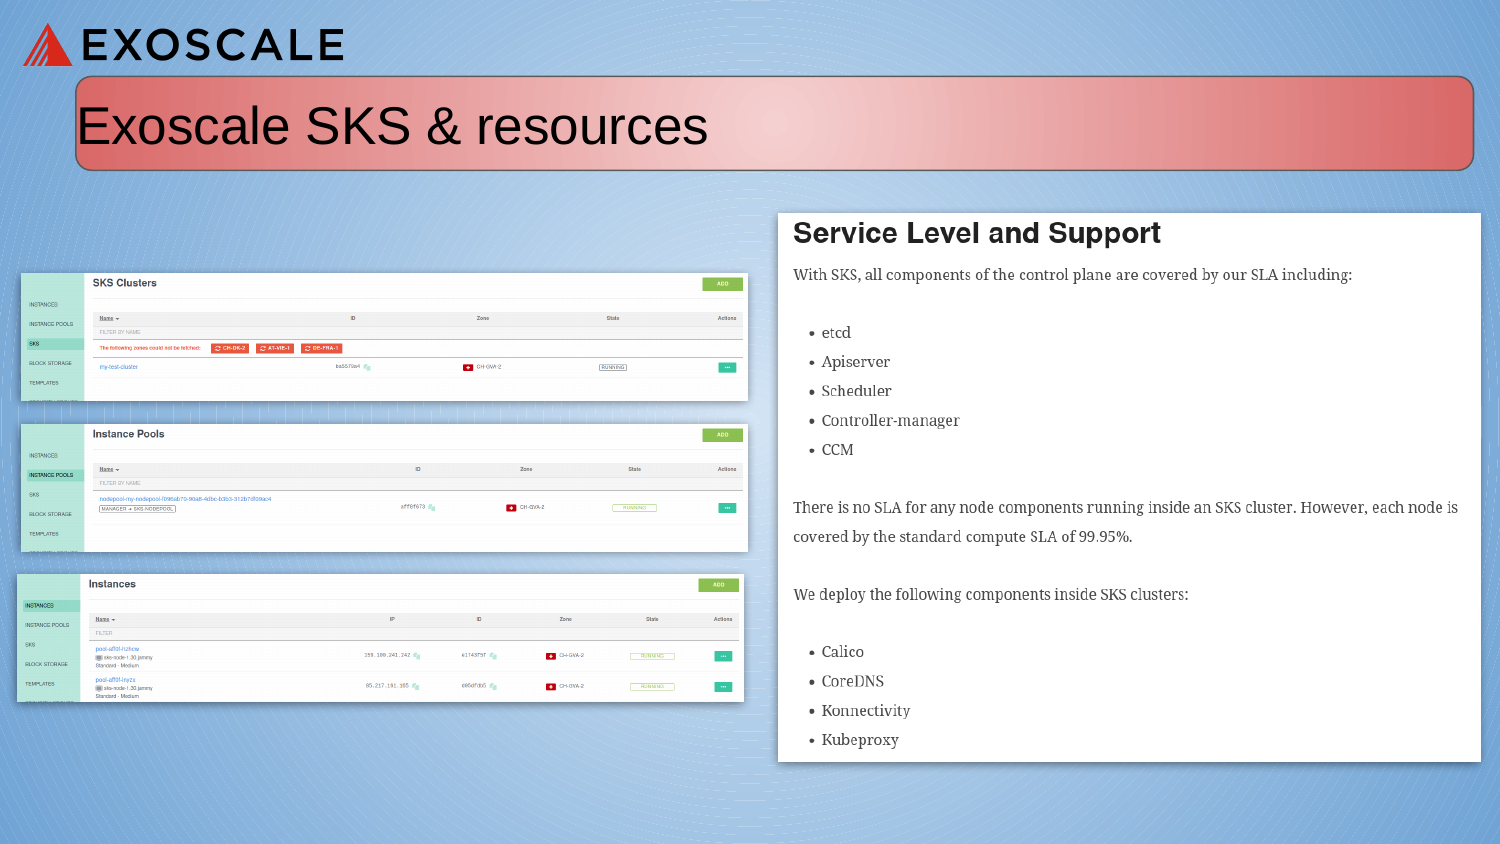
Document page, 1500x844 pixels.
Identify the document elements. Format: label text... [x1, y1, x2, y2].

picture [21, 273, 749, 402]
picture [21, 423, 749, 552]
title Exoscale SKS & resources [75, 76, 1474, 171]
picture [17, 574, 745, 702]
picture [12, 12, 354, 77]
picture [778, 213, 1481, 762]
